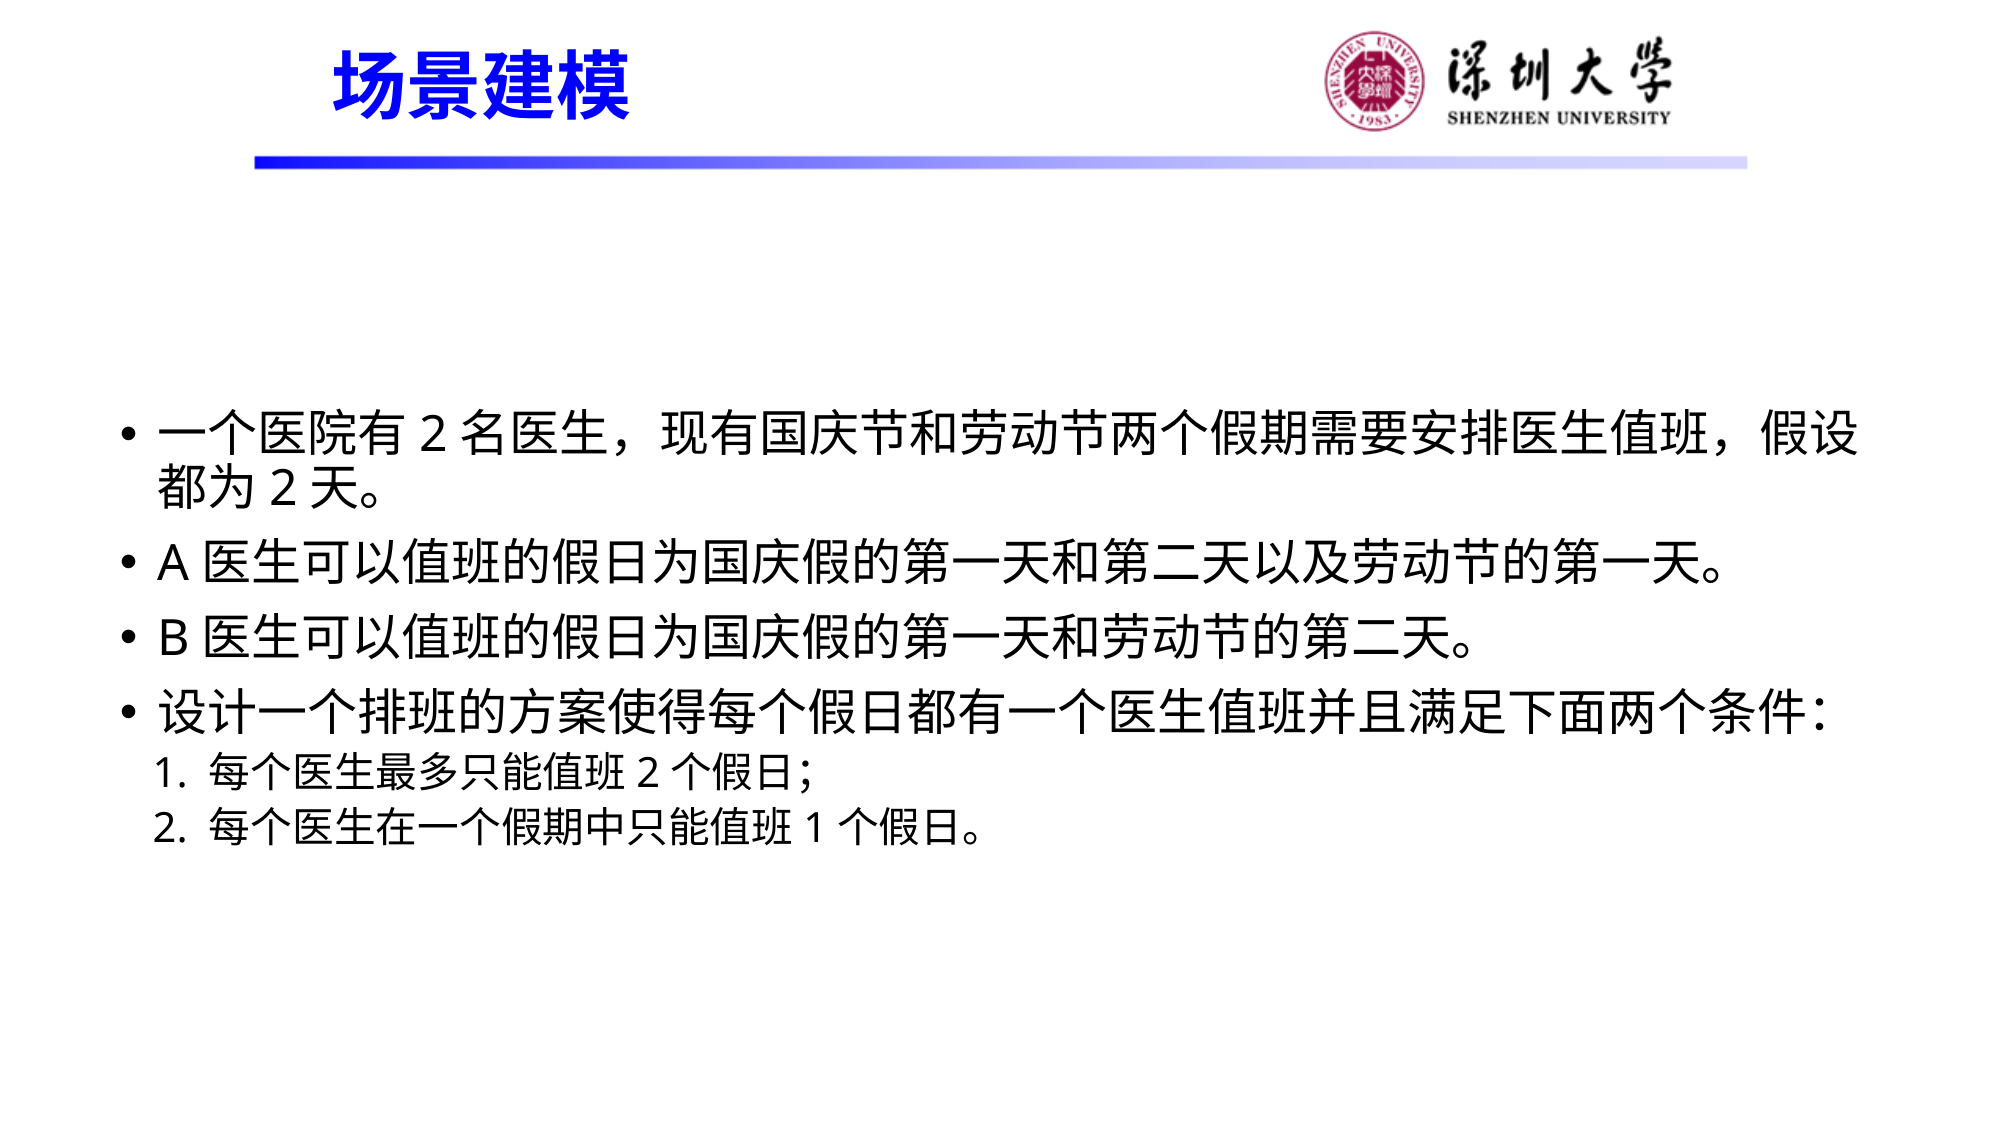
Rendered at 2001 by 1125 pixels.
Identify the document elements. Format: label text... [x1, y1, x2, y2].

text_box 场景建模 [316, 30, 647, 136]
picture [249, 14, 1750, 178]
text_box 一个医院有2名医生，现有国庆节和劳动节两个假期需要安排医生值班，假设都为2天。 A医生可以值班的假日为国庆假的第一天和第二天以及劳动节的第一天。 B医生可以值班的假日为国庆假的第一天和劳动节的第二天。 设计一个排班的方案使得每个假日都有一个医生值班并且满足下面两个条件： 1. 每个医生最多只能值班2个假日； 2. 每个医生在一个假期中只能值班1个假日。 [105, 401, 1895, 903]
